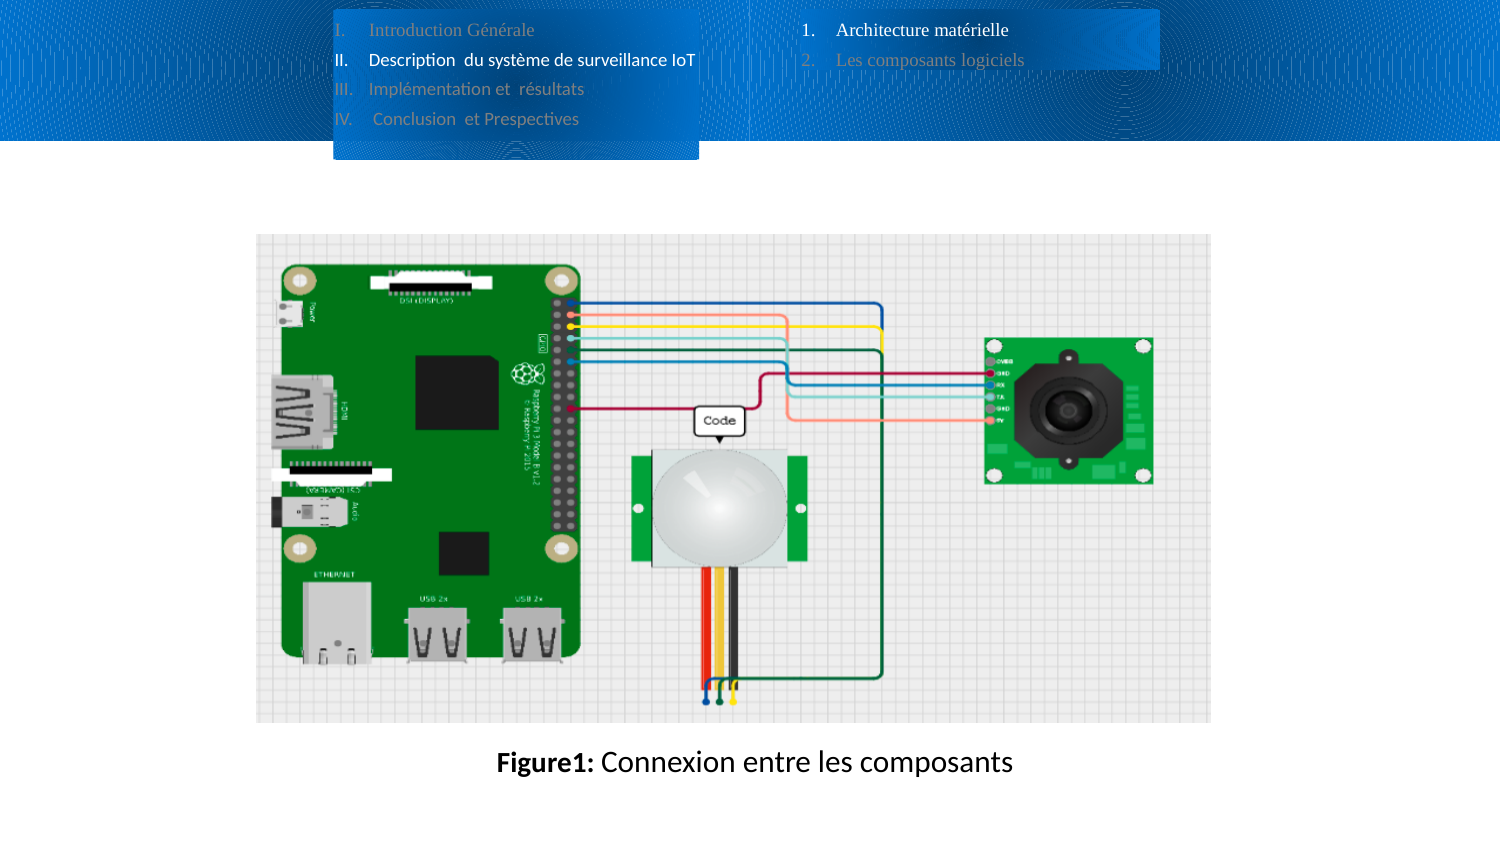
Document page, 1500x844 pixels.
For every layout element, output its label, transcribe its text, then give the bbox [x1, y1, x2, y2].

picture [256, 233, 1211, 723]
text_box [0, 0, 1500, 142]
text_box Figure1: Connexion entre les composants [401, 735, 1161, 785]
